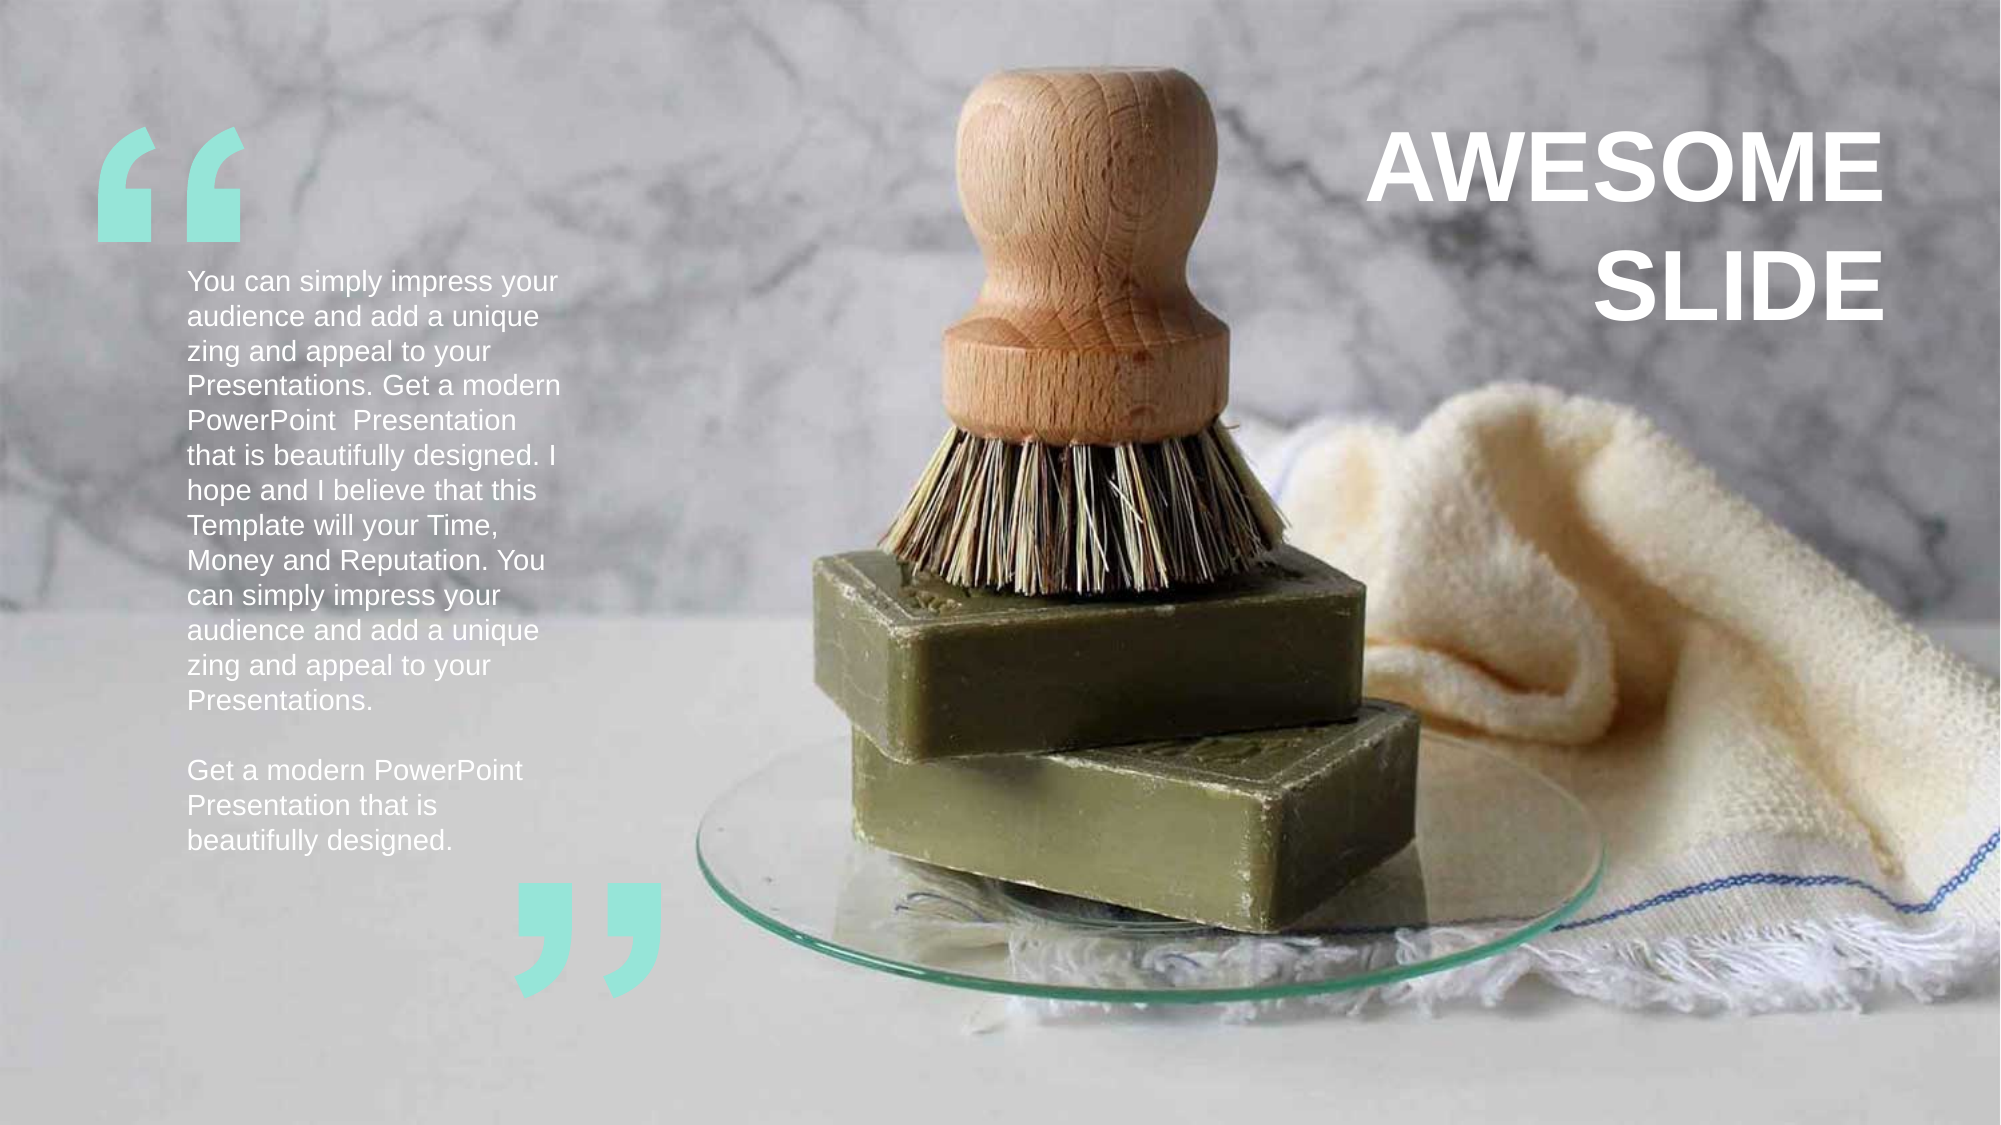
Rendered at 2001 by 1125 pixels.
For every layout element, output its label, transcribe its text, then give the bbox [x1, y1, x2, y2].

picture [0, 0, 2001, 1125]
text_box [98, 126, 661, 999]
text_box AWESOME SLIDE [1316, 93, 1902, 349]
